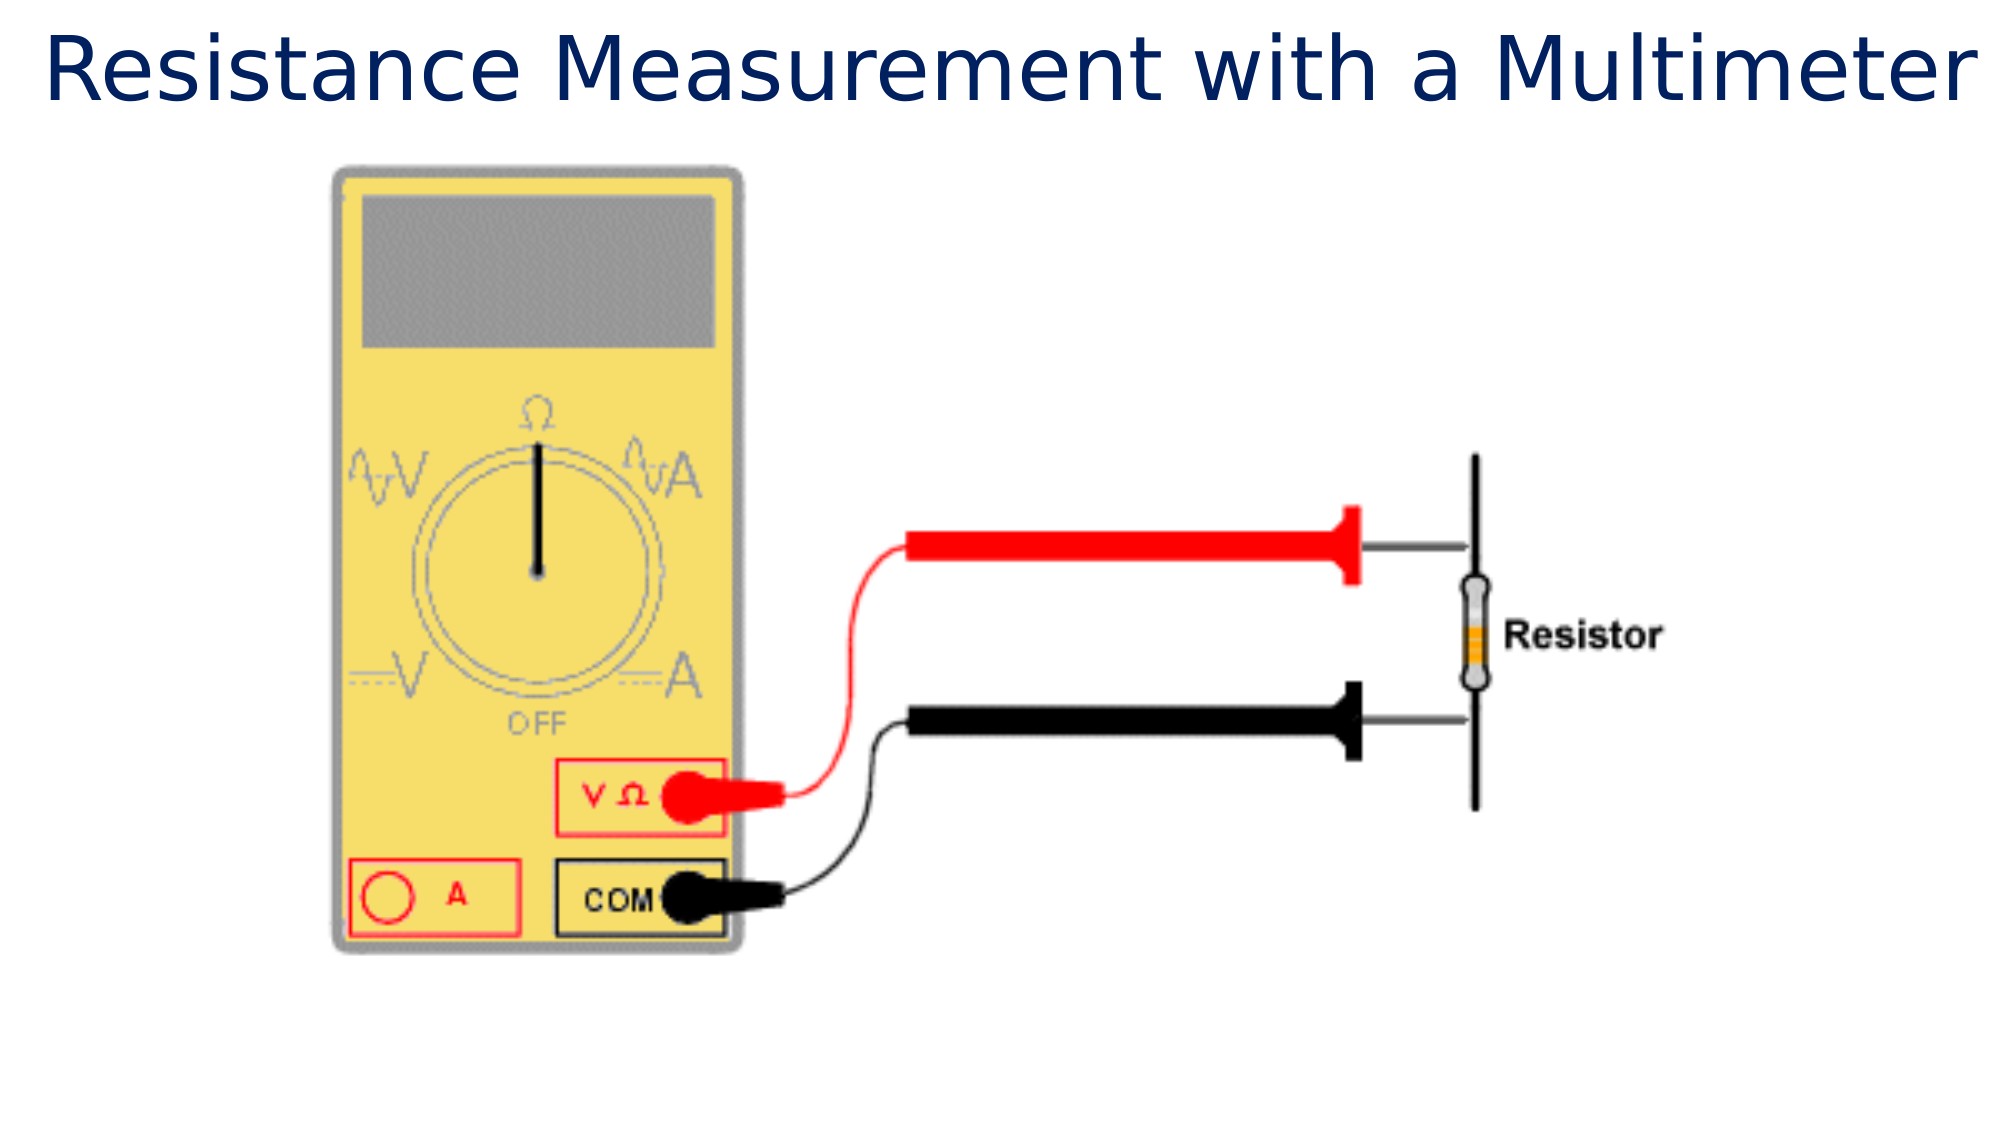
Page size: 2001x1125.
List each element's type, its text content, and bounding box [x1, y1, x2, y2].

picture [300, 129, 1700, 996]
text_box Resistance Measurement with a Multimeter [0, 4, 1996, 126]
